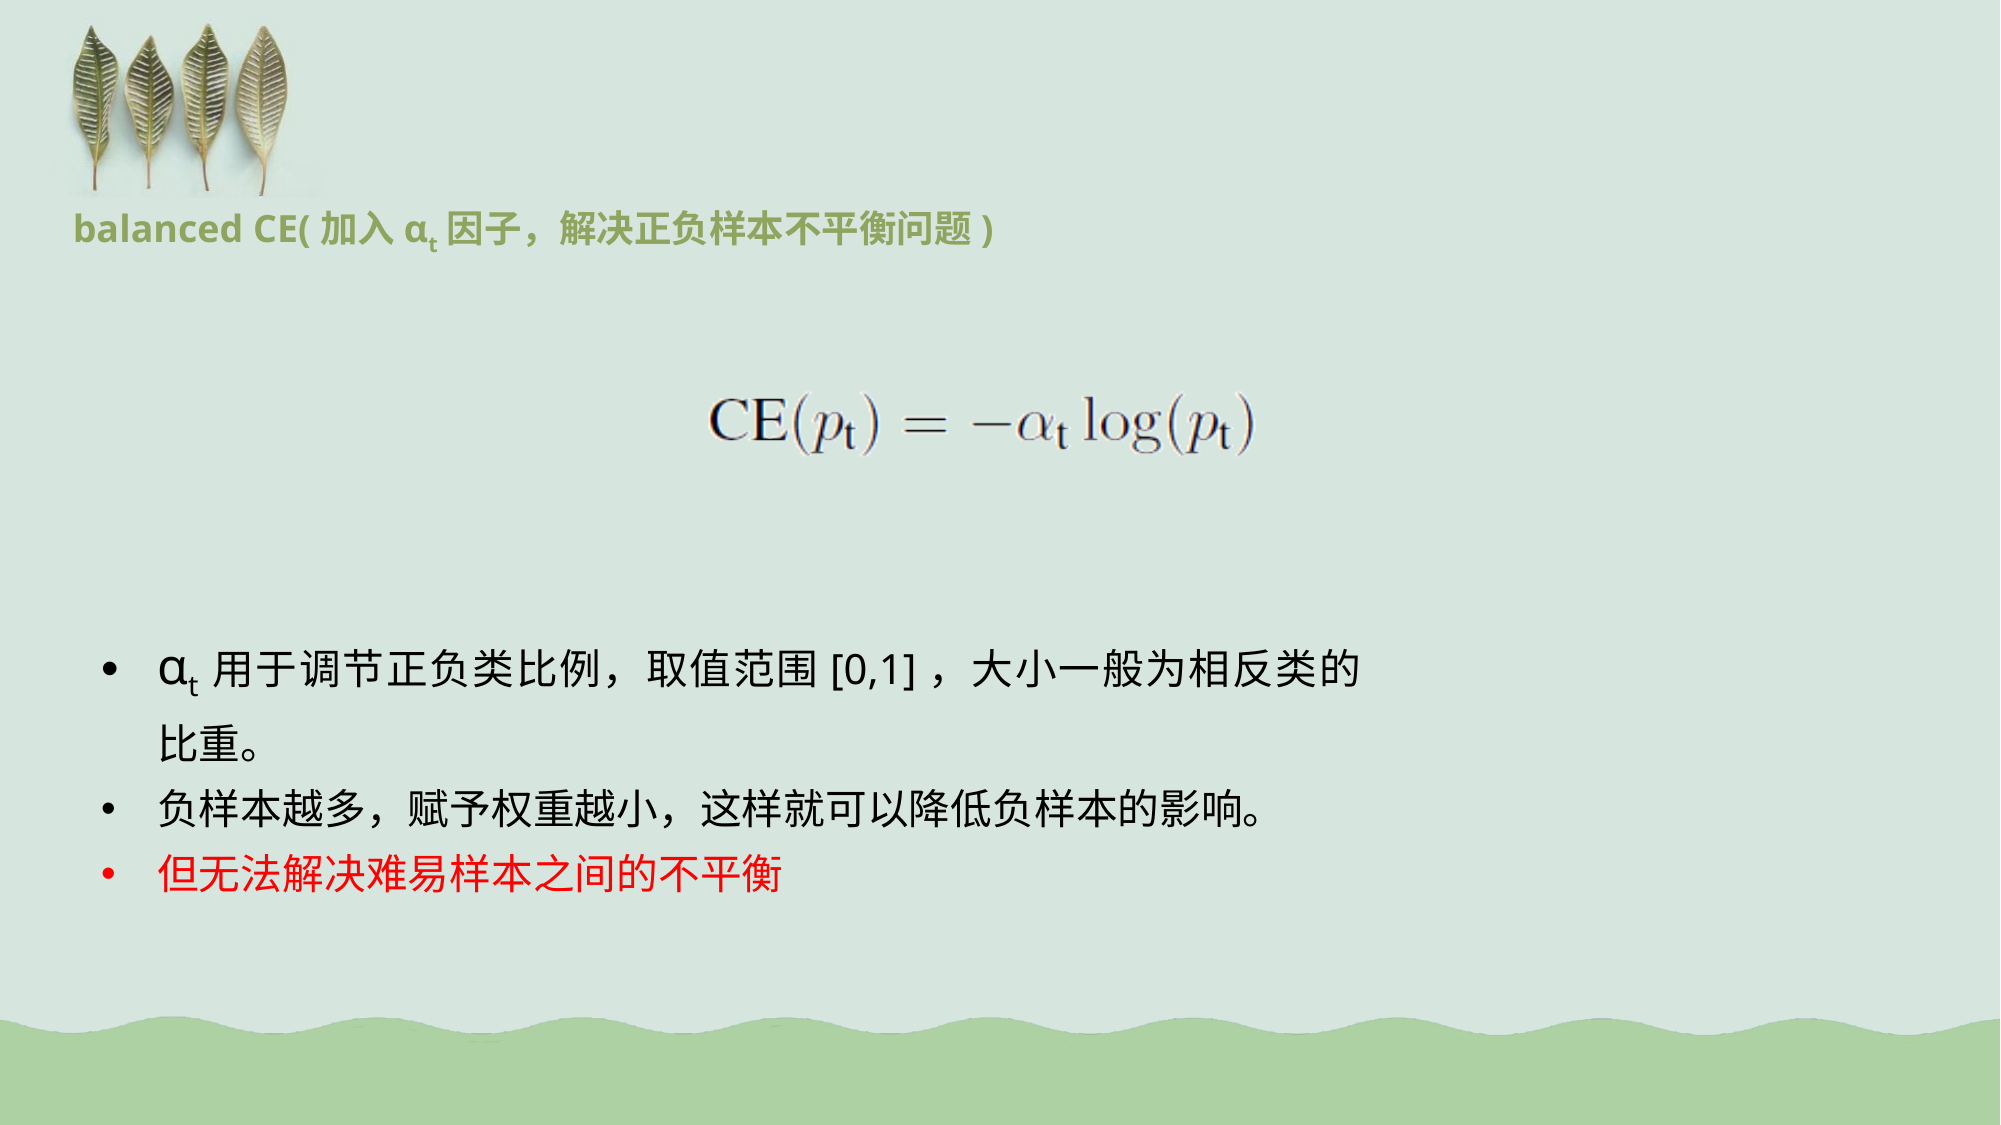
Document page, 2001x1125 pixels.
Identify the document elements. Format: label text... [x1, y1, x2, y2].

picture [663, 346, 1259, 492]
picture [51, 18, 322, 198]
text_box balanced CE(加入αt因子，解决正负样本不平衡问题) [58, 198, 1009, 264]
text_box αt用于调节正负类比例，取值范围[0,1]，大小一般为相反类的比重。 负样本越多，赋予权重越小，这样就可以降低负样本的影响。 但无法解决难易样本之间的不平衡 [86, 606, 1376, 906]
picture [0, 1007, 2000, 1125]
